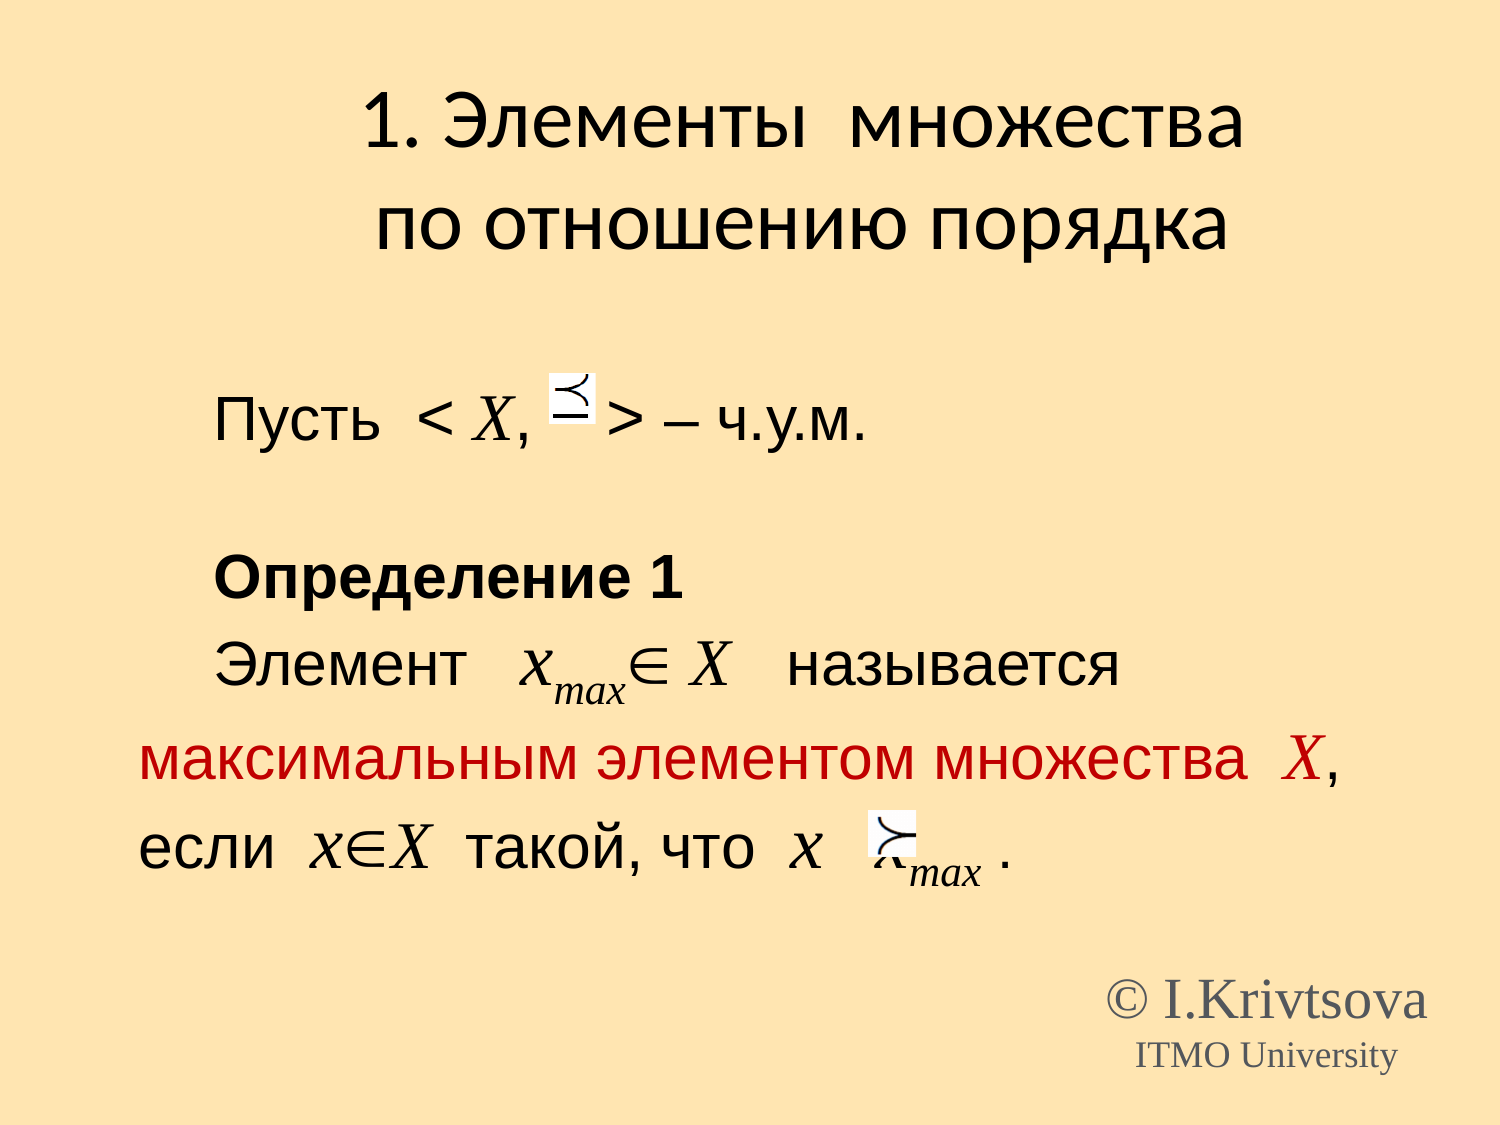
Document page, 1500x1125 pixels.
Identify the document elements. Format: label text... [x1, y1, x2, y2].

picture [867, 810, 917, 857]
text_box 1. Элементы множества по отношению порядка [194, 54, 1412, 275]
picture [548, 373, 596, 425]
